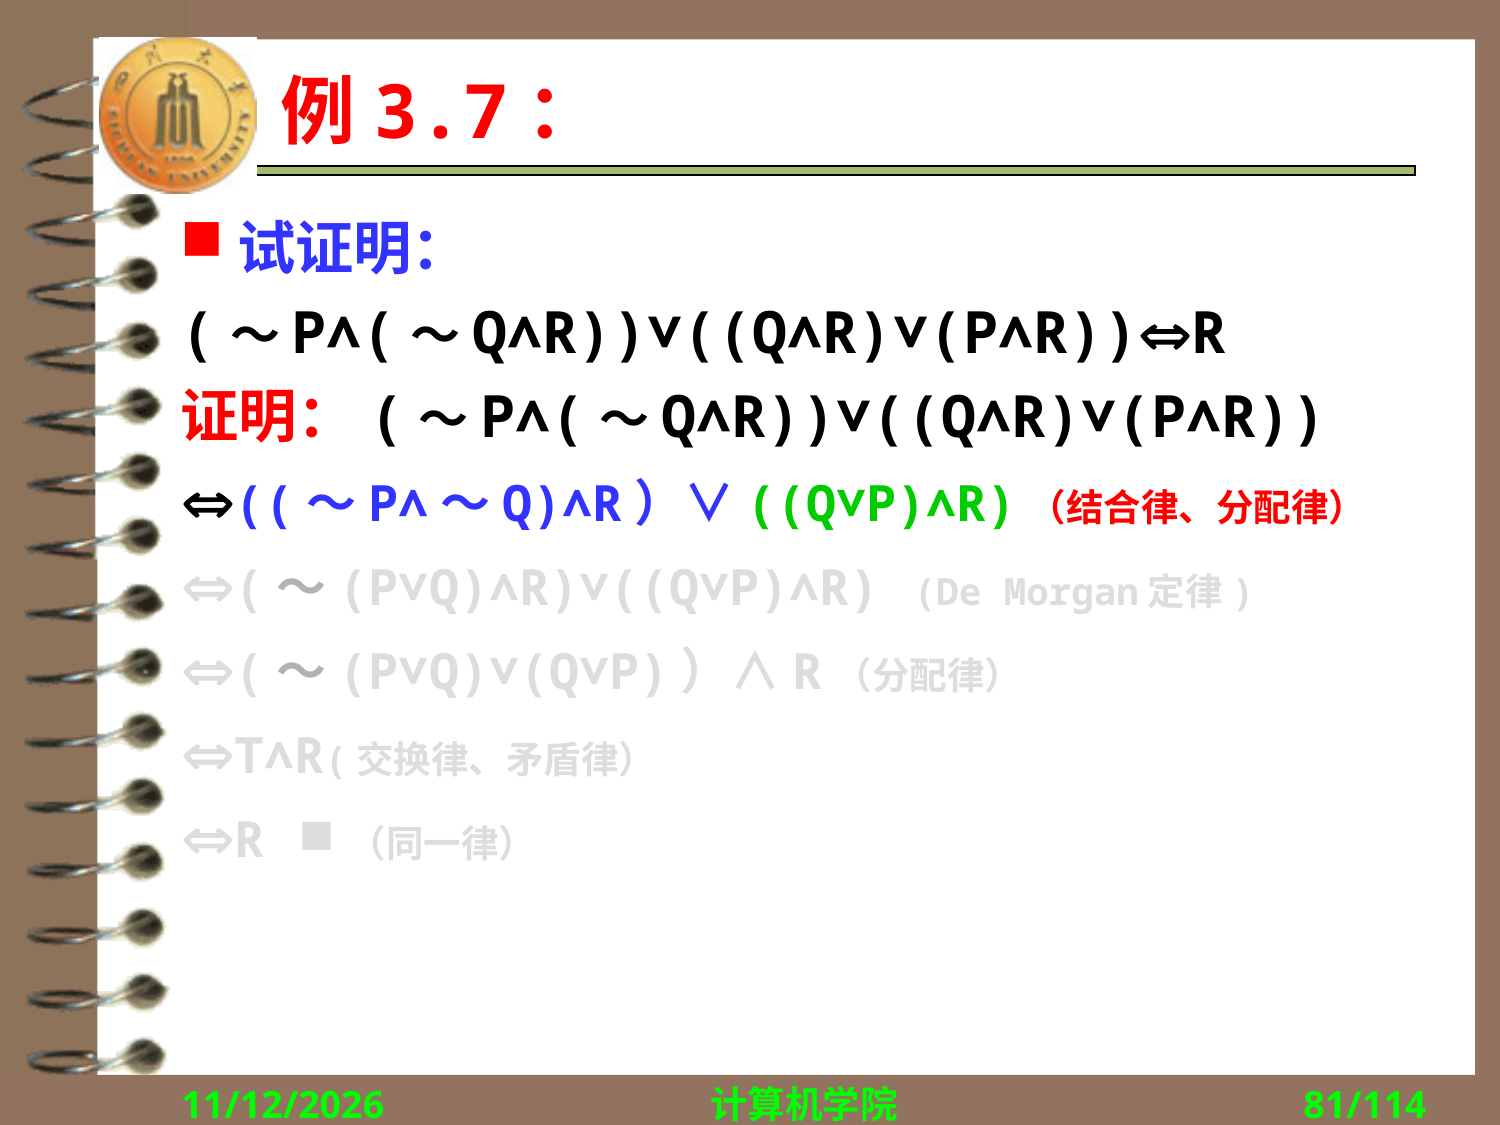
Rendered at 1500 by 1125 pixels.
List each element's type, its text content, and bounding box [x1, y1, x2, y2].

list 试证明： (～P∧(～Q∧R))∨((Q∧R)∨(P∧R))R 证明：(～P∧(～Q∧R))∨((Q∧R)∨(P∧R)) ((～P∧～Q)∧R）∨((Q∨P)∧R)（结合律、分配律） (～(P∨Q)∧R)∨((Q∨P)∧R) (De Morgan定律) (～(P∨Q)∨(Q∨P)）∧R（分配律） T∧R(交换律、矛盾律） R ■（同一律） [174, 191, 1459, 931]
picture [0, 0, 257, 1075]
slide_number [166, 1073, 479, 1100]
slide_number 81/114 [1128, 1073, 1442, 1100]
footer 计算机学院 [479, 1073, 1128, 1100]
title 例3.7： [265, 50, 1415, 168]
